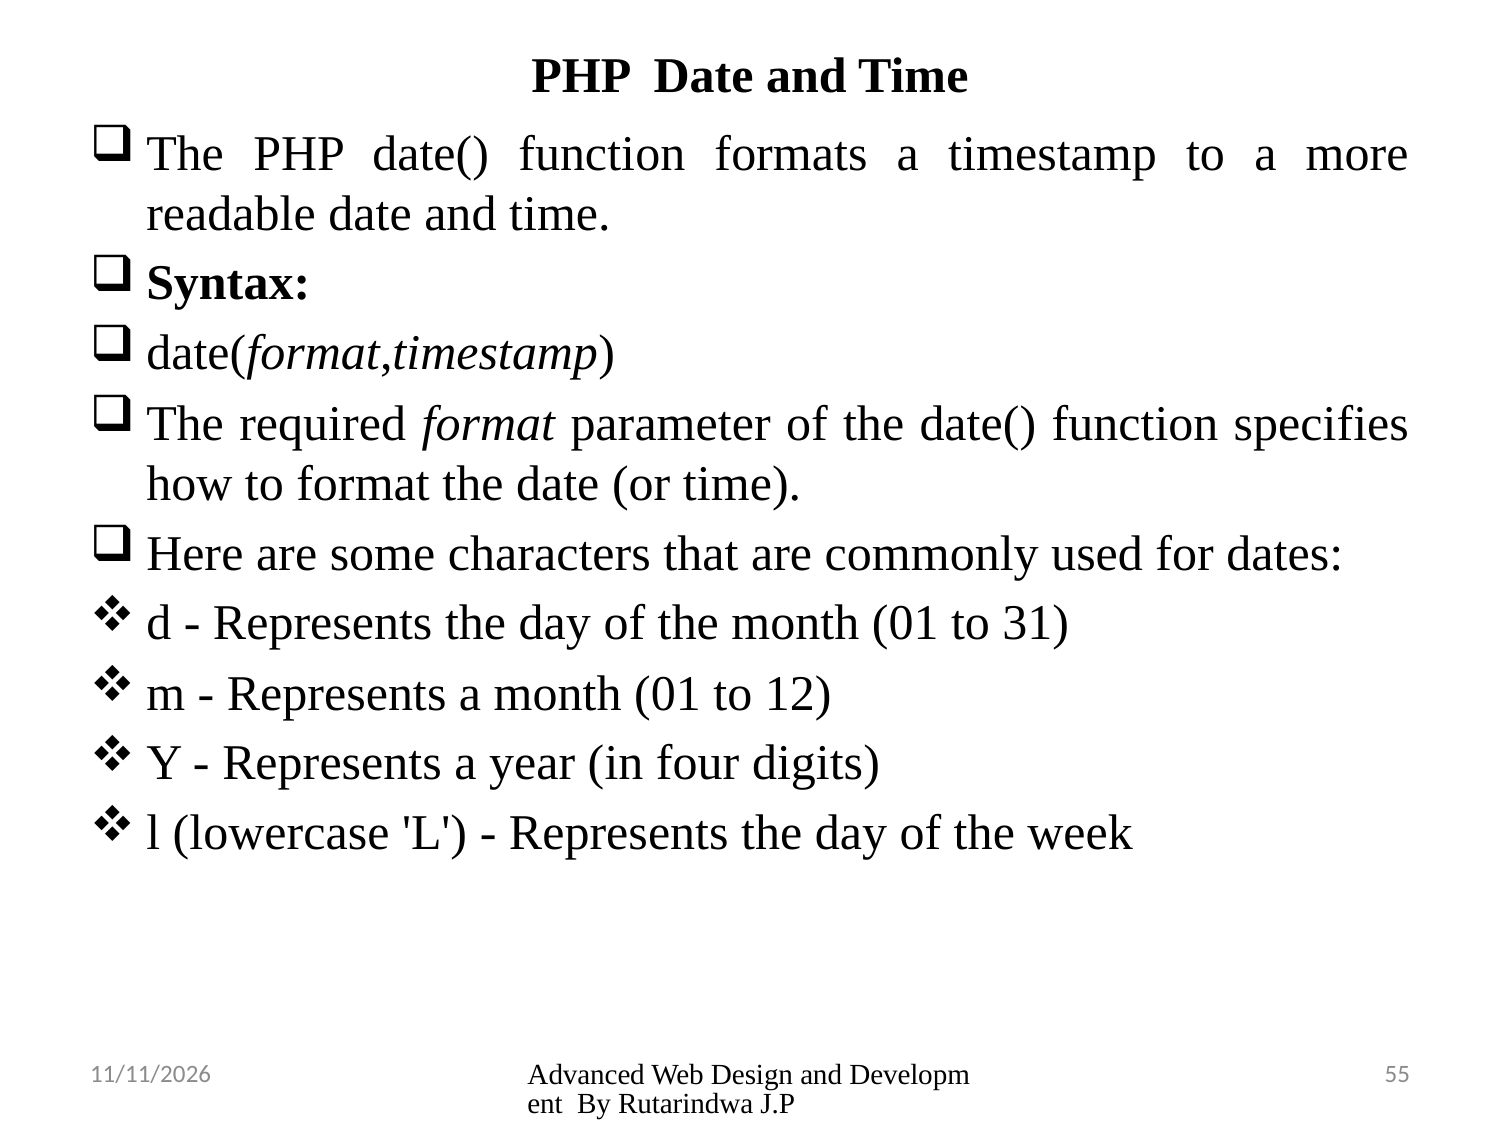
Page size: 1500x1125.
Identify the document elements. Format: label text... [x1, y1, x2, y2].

list The PHP date() function formats a timestamp to a more readable date and time. Syntax: date(format,timestamp) The required format parameter of the date() function specifies how to format the date (or time). Here are some characters that are commonly used for dates: d - Represents the day of the month (01 to 31) m - Represents a month (01 to 12) Y - Represents a year (in four digits) l (lowercase 'L') - Represents the day of the week [75, 112, 1425, 1005]
footer Advanced Web Design and Development By Rutarindwa J.P [512, 1042, 988, 1103]
title PHP Date and Time [75, 45, 1425, 100]
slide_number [75, 1042, 425, 1103]
slide_number 55 [1074, 1042, 1425, 1103]
